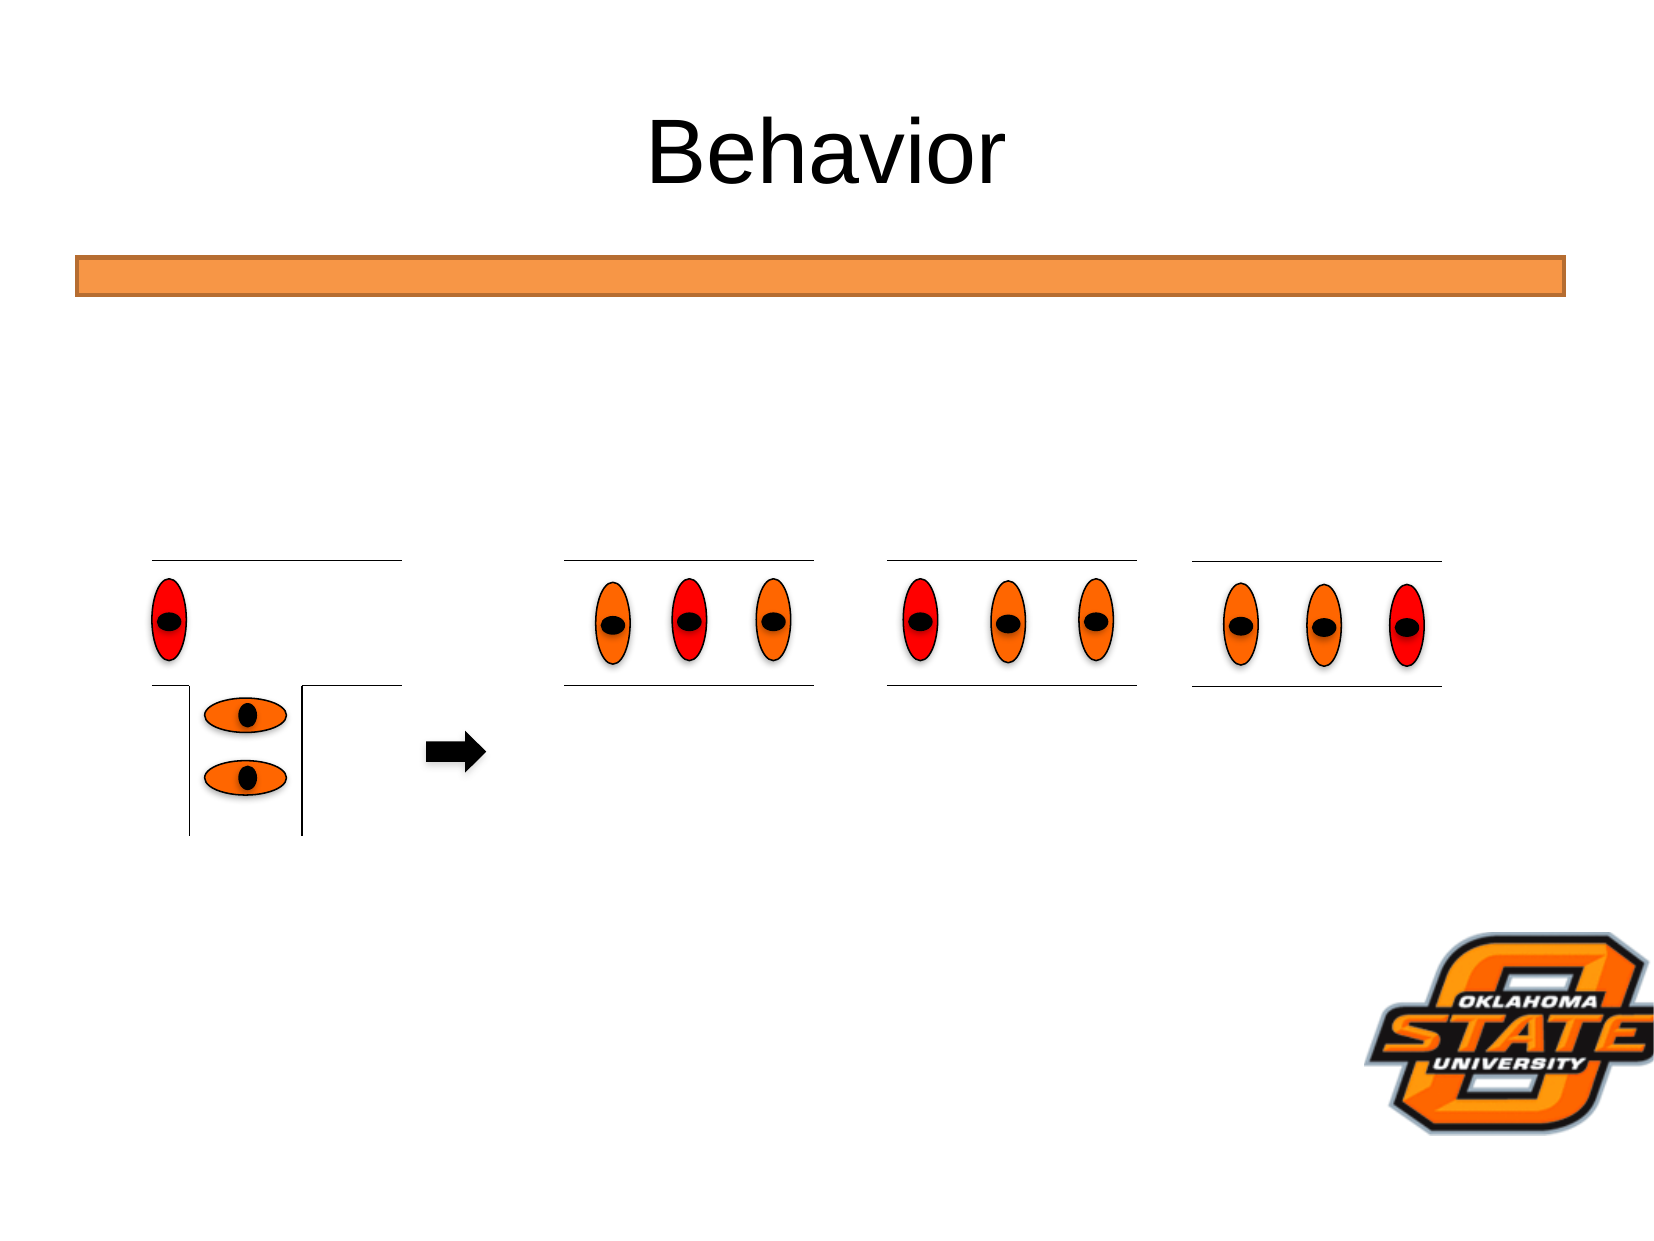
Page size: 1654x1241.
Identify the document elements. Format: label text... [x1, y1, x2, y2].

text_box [204, 760, 287, 796]
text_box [1365, 607, 1449, 643]
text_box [204, 697, 287, 733]
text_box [879, 602, 962, 638]
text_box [966, 604, 1050, 640]
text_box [1284, 607, 1364, 643]
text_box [1199, 606, 1282, 642]
picture [1364, 932, 1654, 1136]
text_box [648, 602, 731, 638]
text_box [571, 605, 654, 641]
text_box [1054, 602, 1138, 638]
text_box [732, 602, 815, 638]
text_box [127, 602, 211, 638]
title Behavior [82, 49, 1571, 257]
text_box [426, 732, 486, 771]
